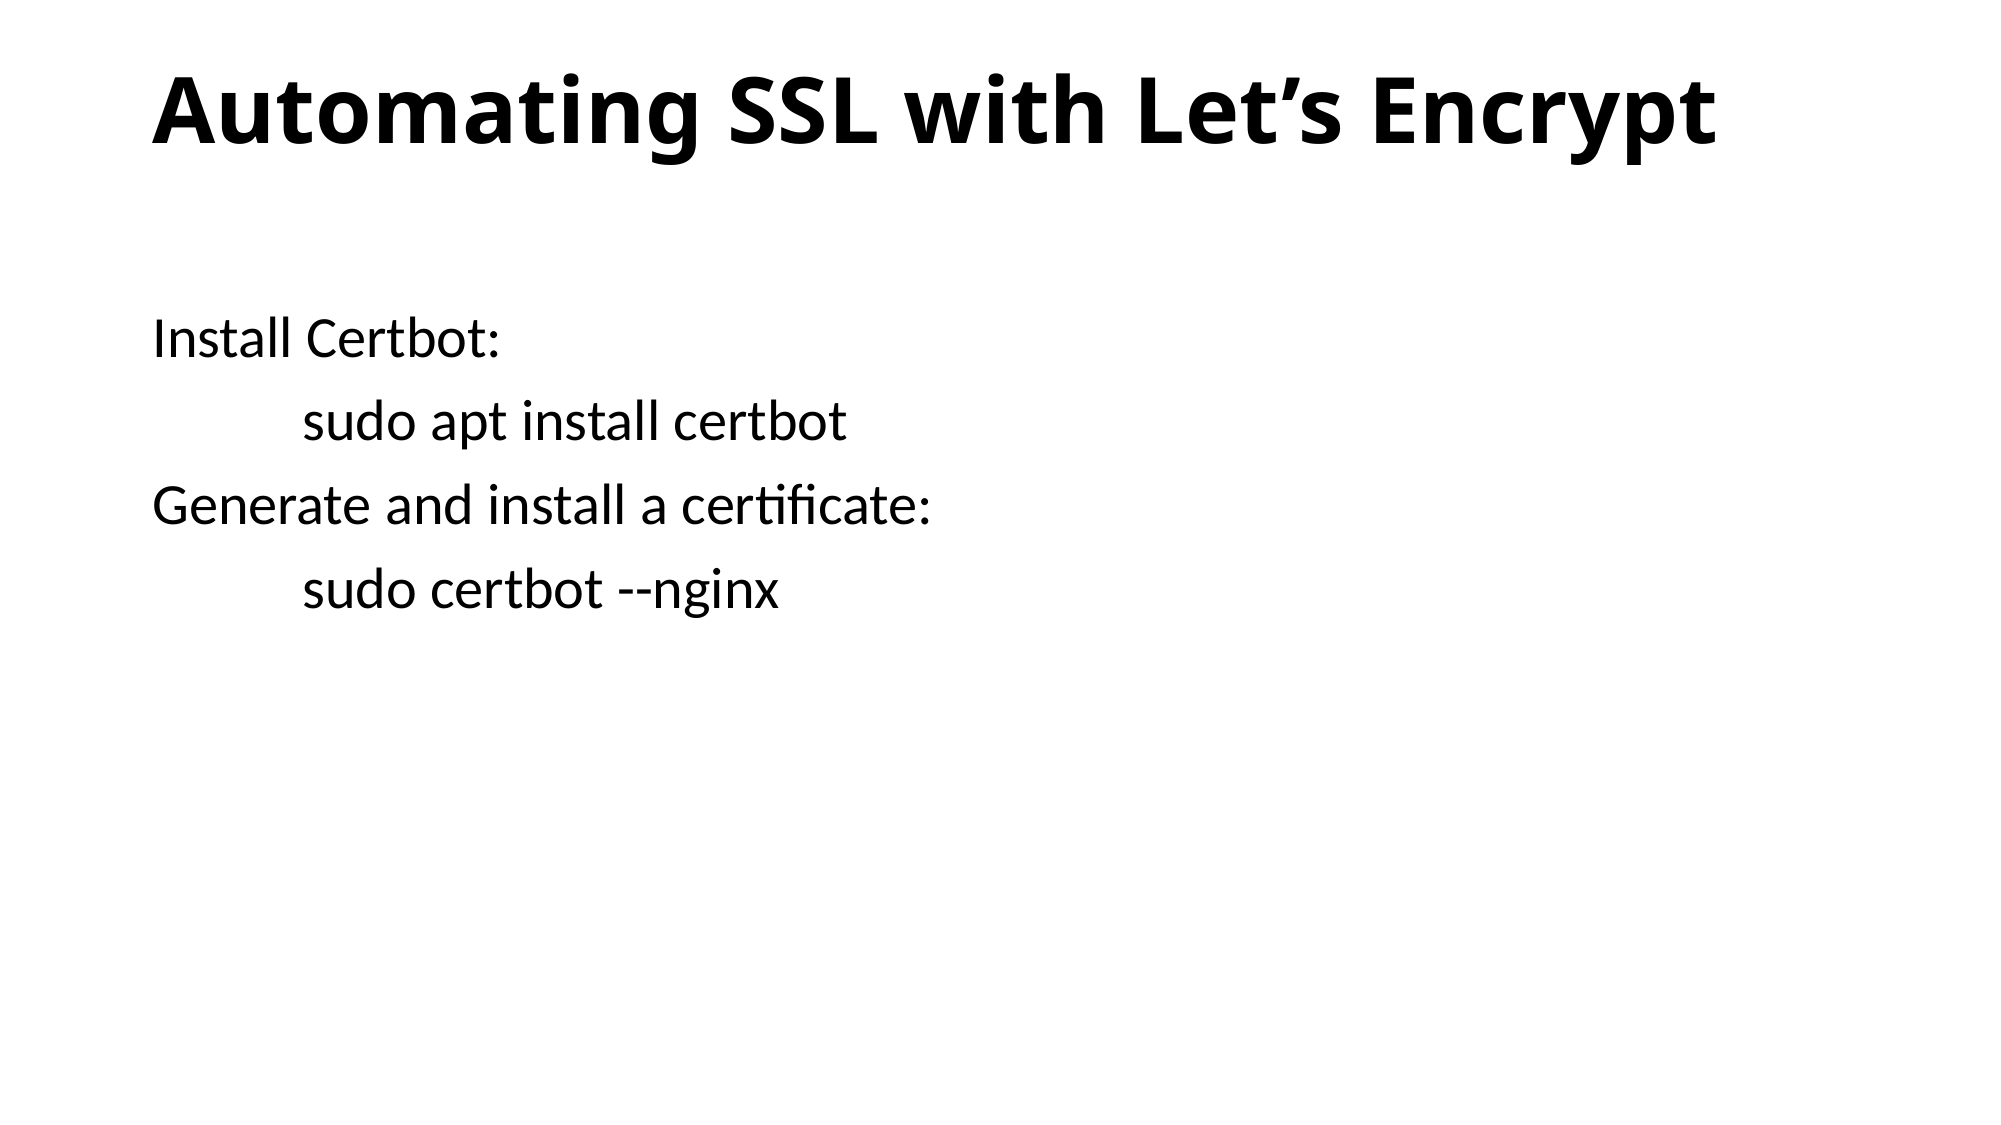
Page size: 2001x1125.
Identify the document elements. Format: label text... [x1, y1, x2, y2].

title Automating SSL with Let’s Encrypt [137, 59, 1863, 278]
list Install Certbot: sudo apt install certbot Generate and install a certificate: sudo certbot --nginx [137, 299, 1863, 1014]
